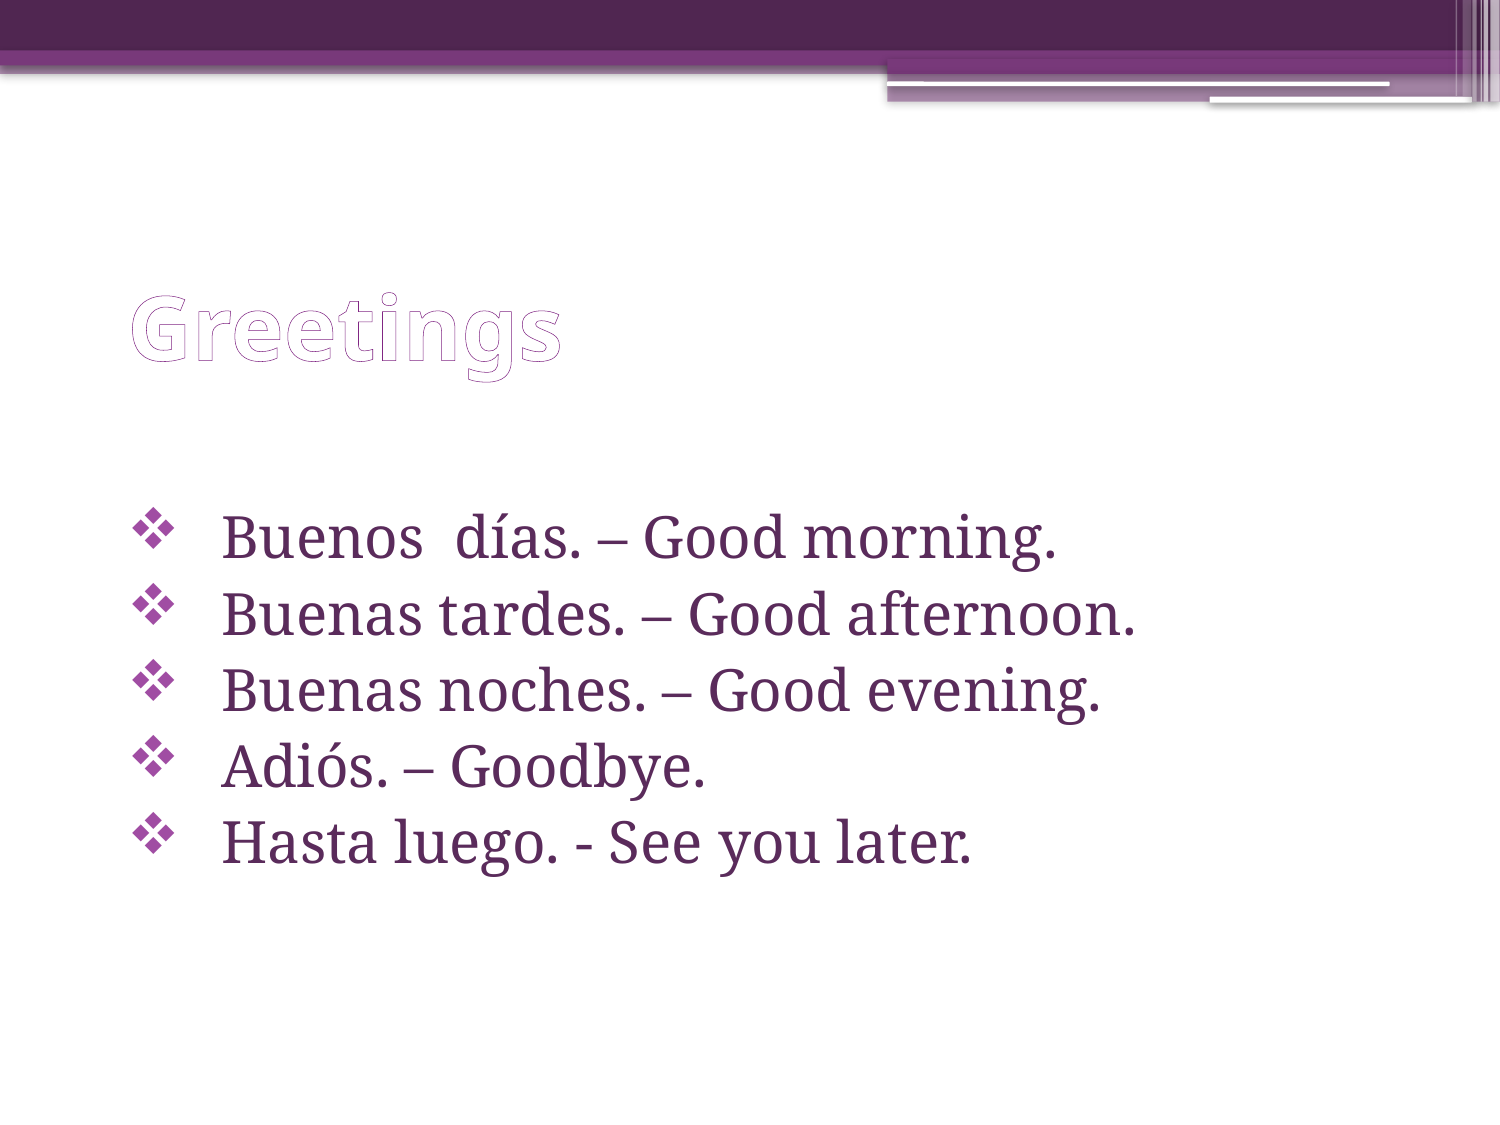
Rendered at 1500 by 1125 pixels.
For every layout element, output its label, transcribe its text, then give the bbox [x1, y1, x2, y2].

title Greetings [112, 162, 1388, 386]
list Buenos días. – Good morning. Buenas tardes. – Good afternoon. Buenas noches. – Good evening. Adiós. – Goodbye. Hasta luego. - See you later. [112, 492, 1388, 1125]
